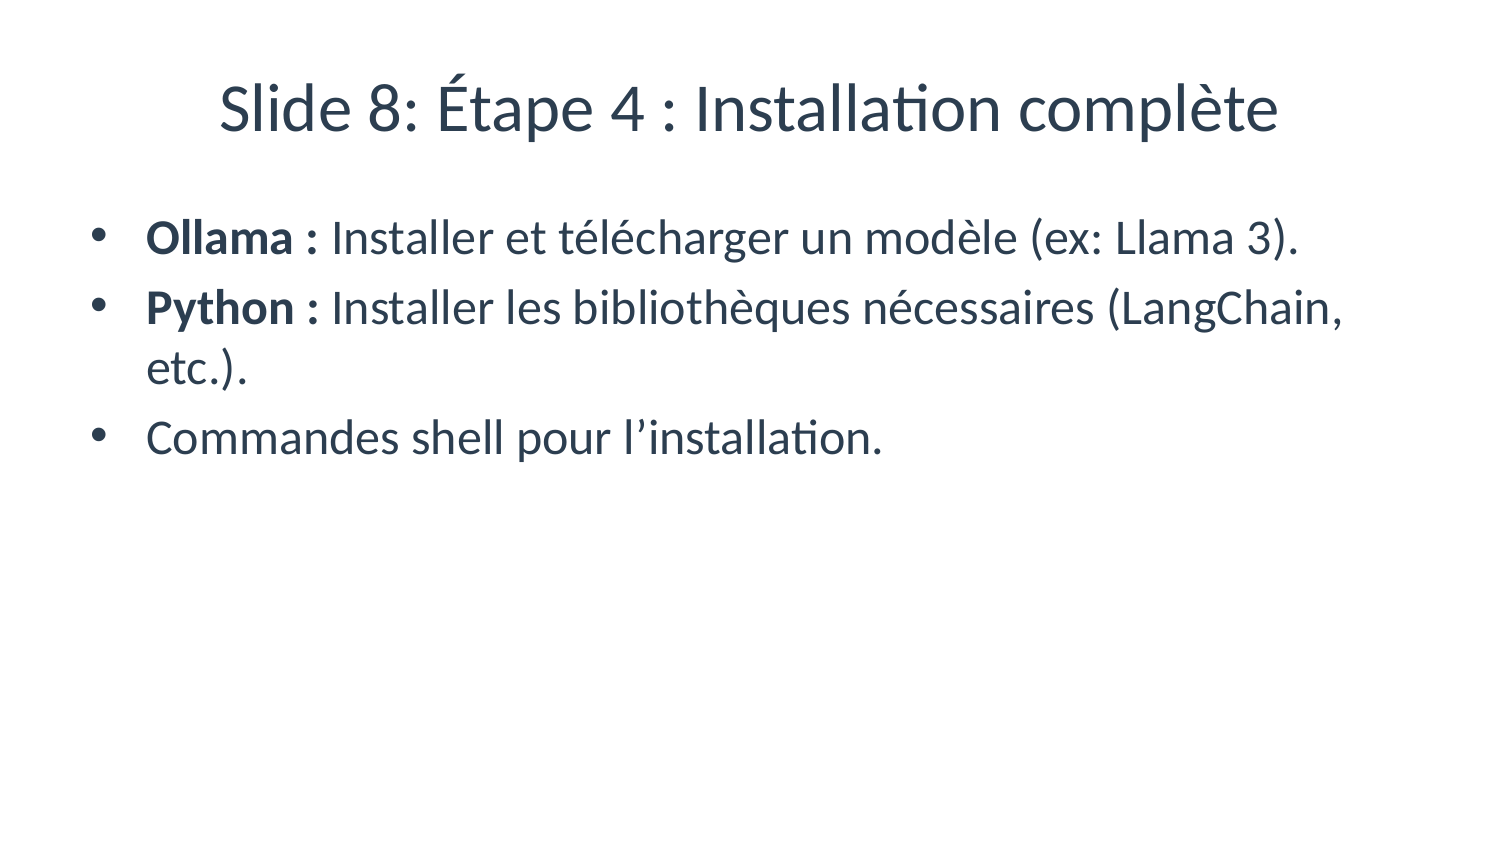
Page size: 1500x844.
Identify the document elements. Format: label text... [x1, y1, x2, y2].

title Slide 8: Étape 4 : Installation complète [75, 33, 1425, 175]
list Ollama : Installer et télécharger un modèle (ex: Llama 3). Python : Installer les bibliothèques nécessaires (LangChain, etc.). Commandes shell pour l’installation. [75, 196, 1425, 754]
